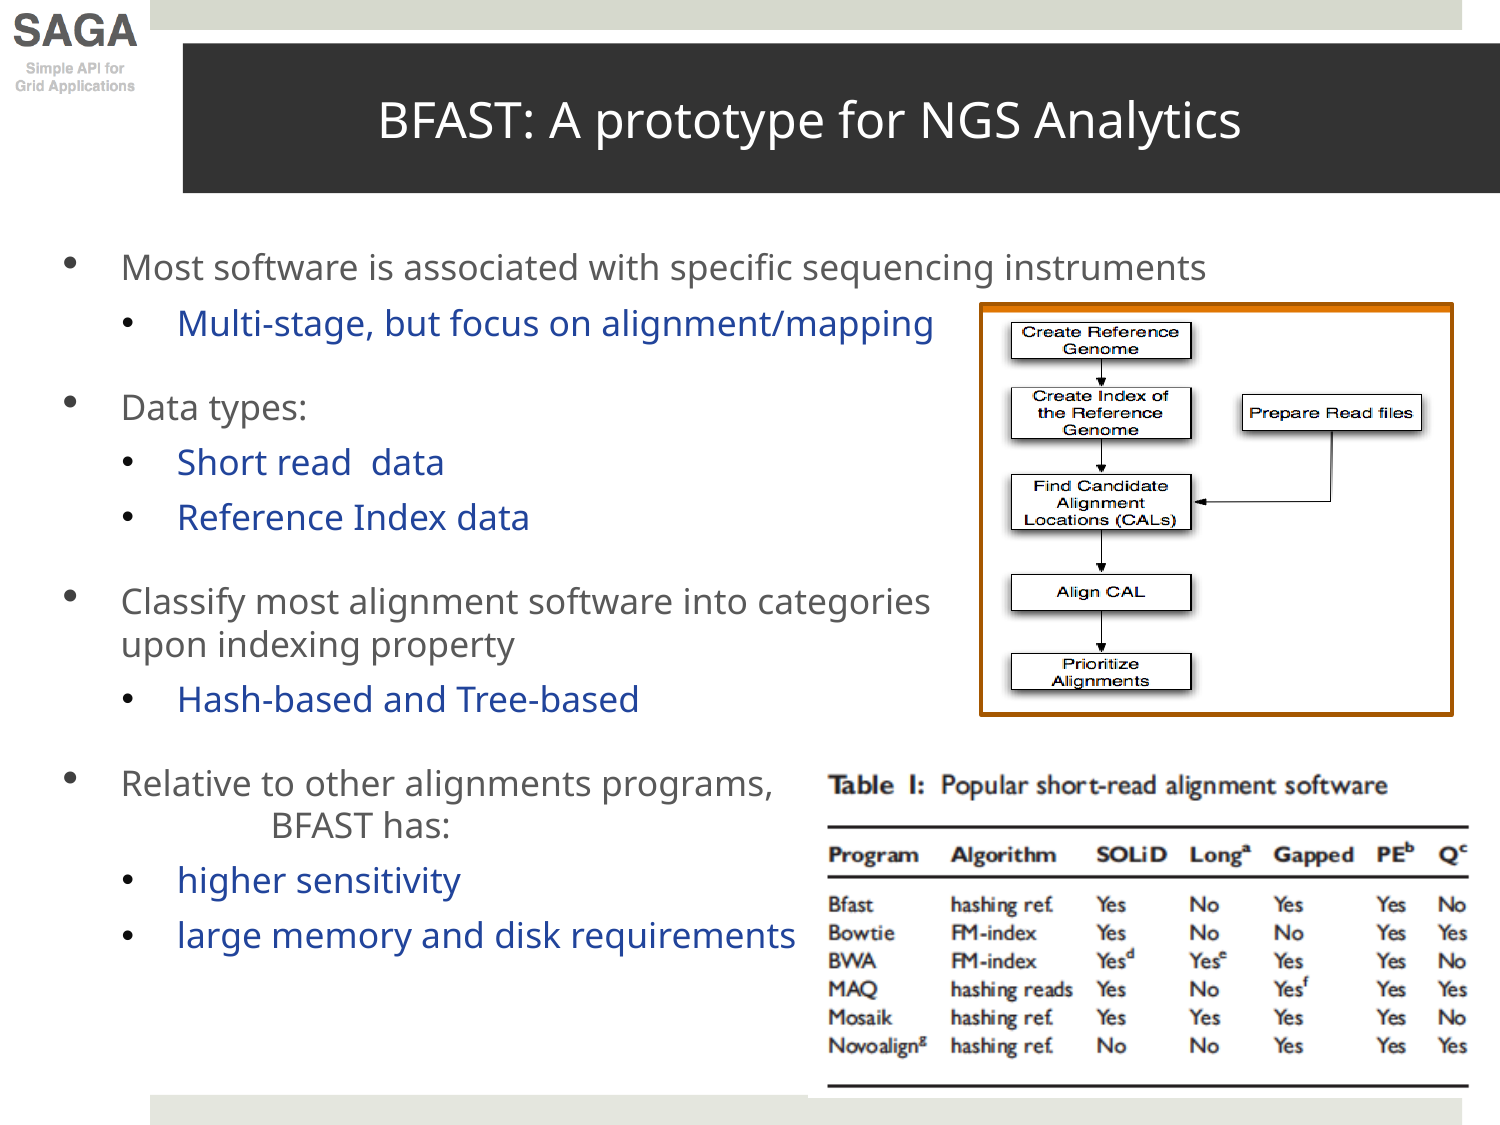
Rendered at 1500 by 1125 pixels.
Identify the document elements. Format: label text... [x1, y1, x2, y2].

list Most software is associated with specific sequencing instruments Multi-stage, but focus on alignment/mapping Data types: Short read data Reference Index data Classify most alignment software into categories based upon based upon indexing property Hash-based and Tree-based Relative to other alignments programs, BFAST has: higher sensitivity large memory and disk requirements [49, 237, 1392, 973]
title BFAST: A prototype for NGS Analytics [182, 43, 1500, 194]
picture [0, 0, 150, 97]
picture [807, 761, 1484, 1099]
picture [982, 305, 1451, 713]
